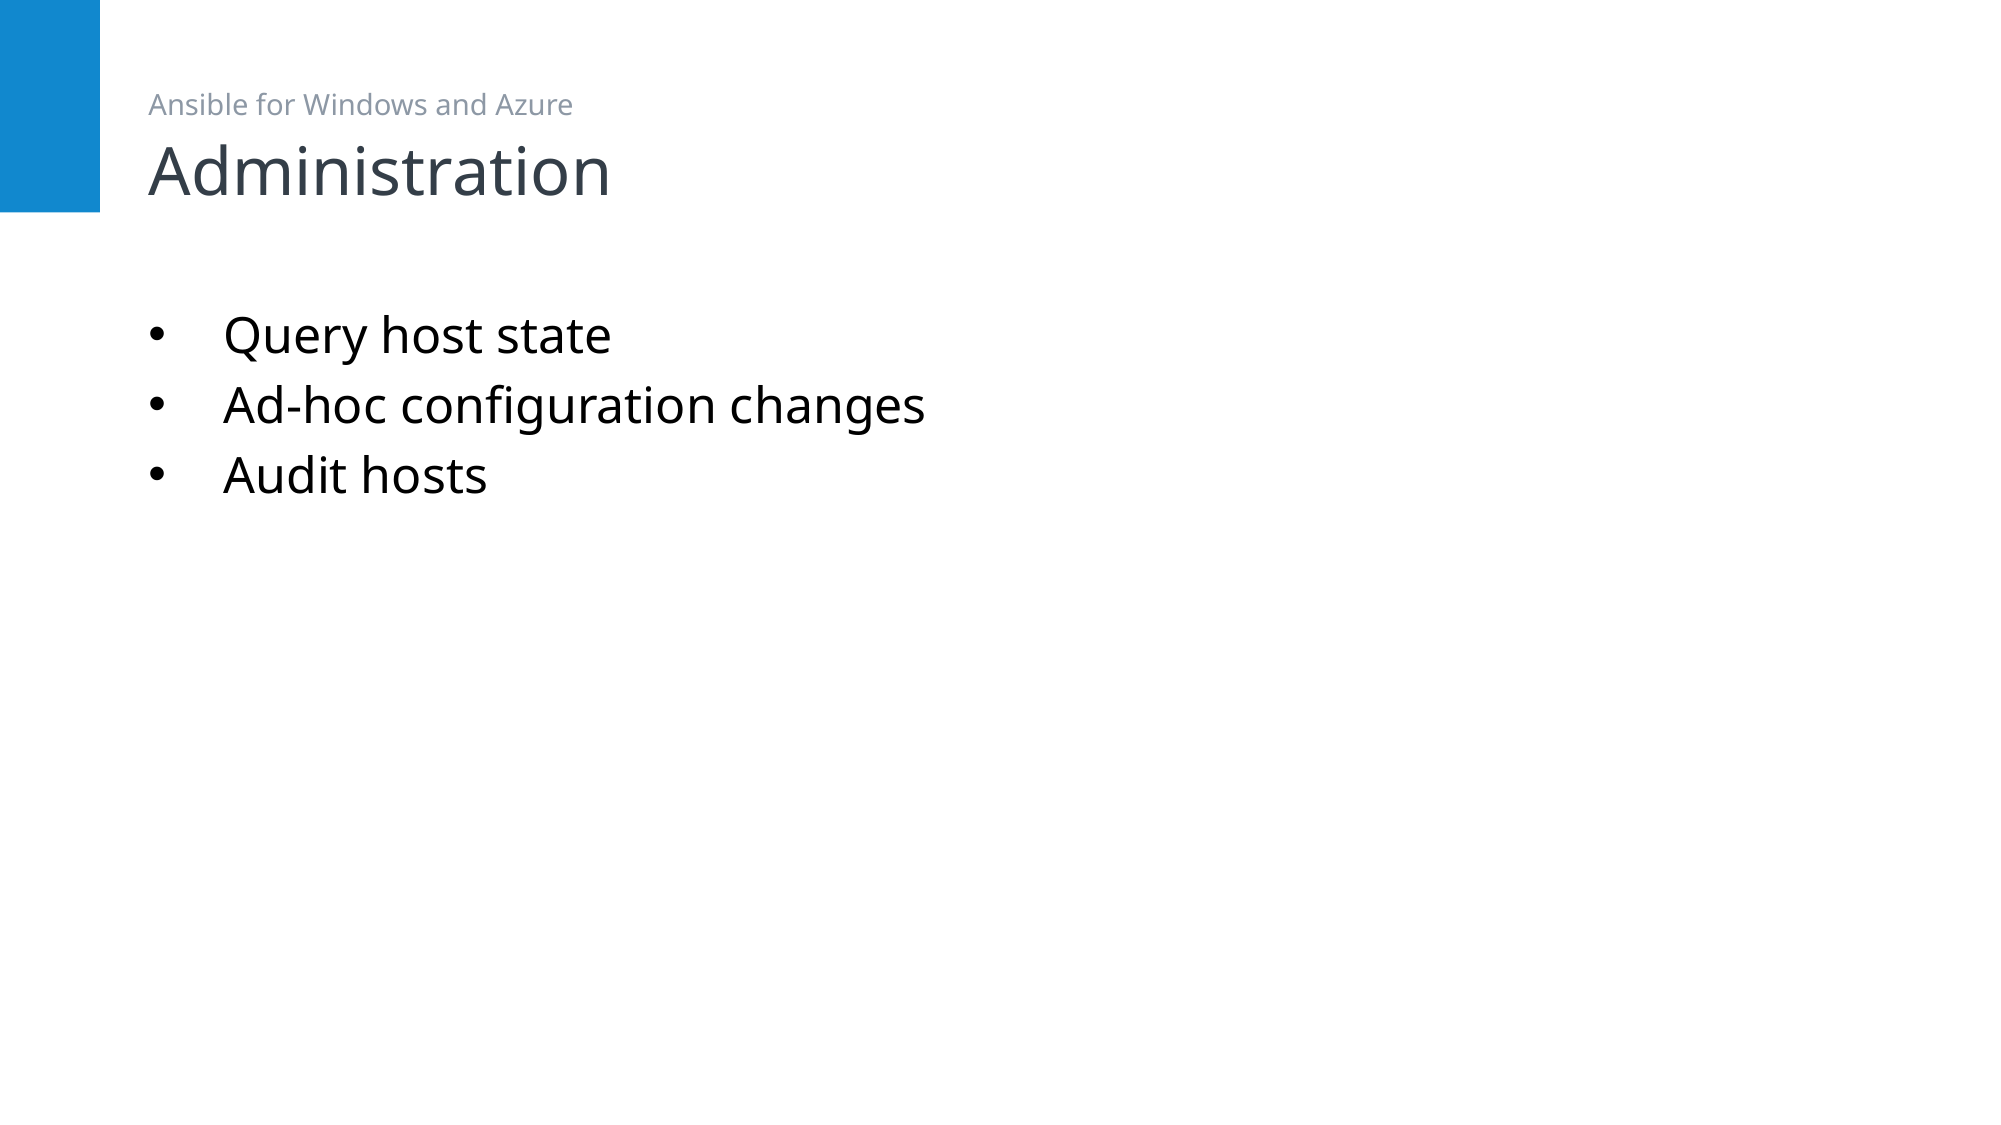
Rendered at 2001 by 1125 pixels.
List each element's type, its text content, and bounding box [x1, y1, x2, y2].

list Query host state Ad-hoc configuration changes Audit hosts [133, 295, 1884, 963]
list Ansible for Windows and Azure [133, 79, 1234, 150]
title Administration [133, 75, 1800, 263]
